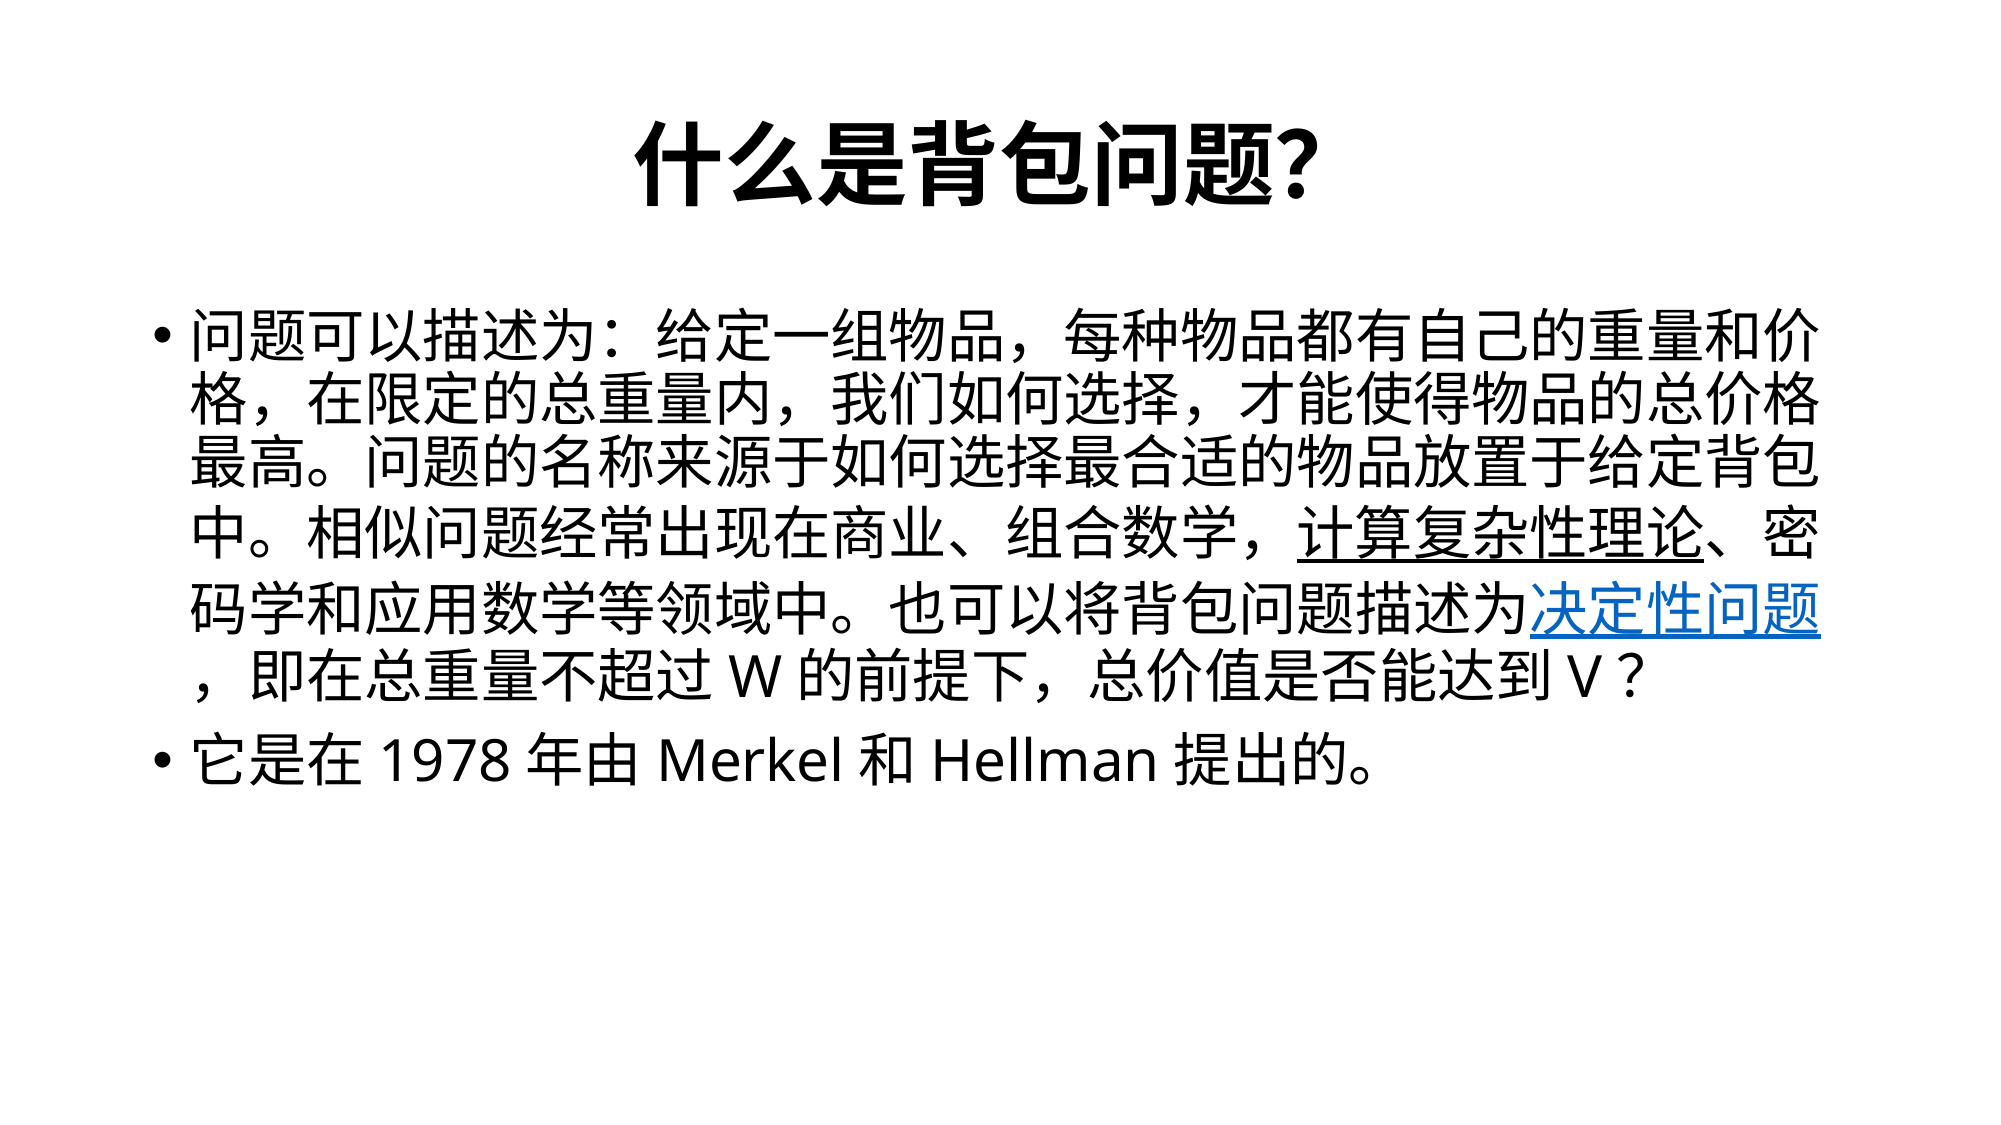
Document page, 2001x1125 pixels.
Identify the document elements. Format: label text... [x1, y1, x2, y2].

list 问题可以描述为：给定一组物品，每种物品都有自己的重量和价格，在限定的总重量内，我们如何选择，才能使得物品的总价格最高。问题的名称来源于如何选择最合适的物品放置于给定背包中。相似问题经常出现在商业、组合数学，计算复杂性理论、密码学和应用数学等领域中。也可以将背包问题描述为决定性问题，即在总重量不超过W的前提下，总价值是否能达到V？ 它是在1978年由Merkel和Hellman提出的。 [137, 299, 1863, 1014]
title 什么是背包问题？ [137, 59, 1863, 278]
